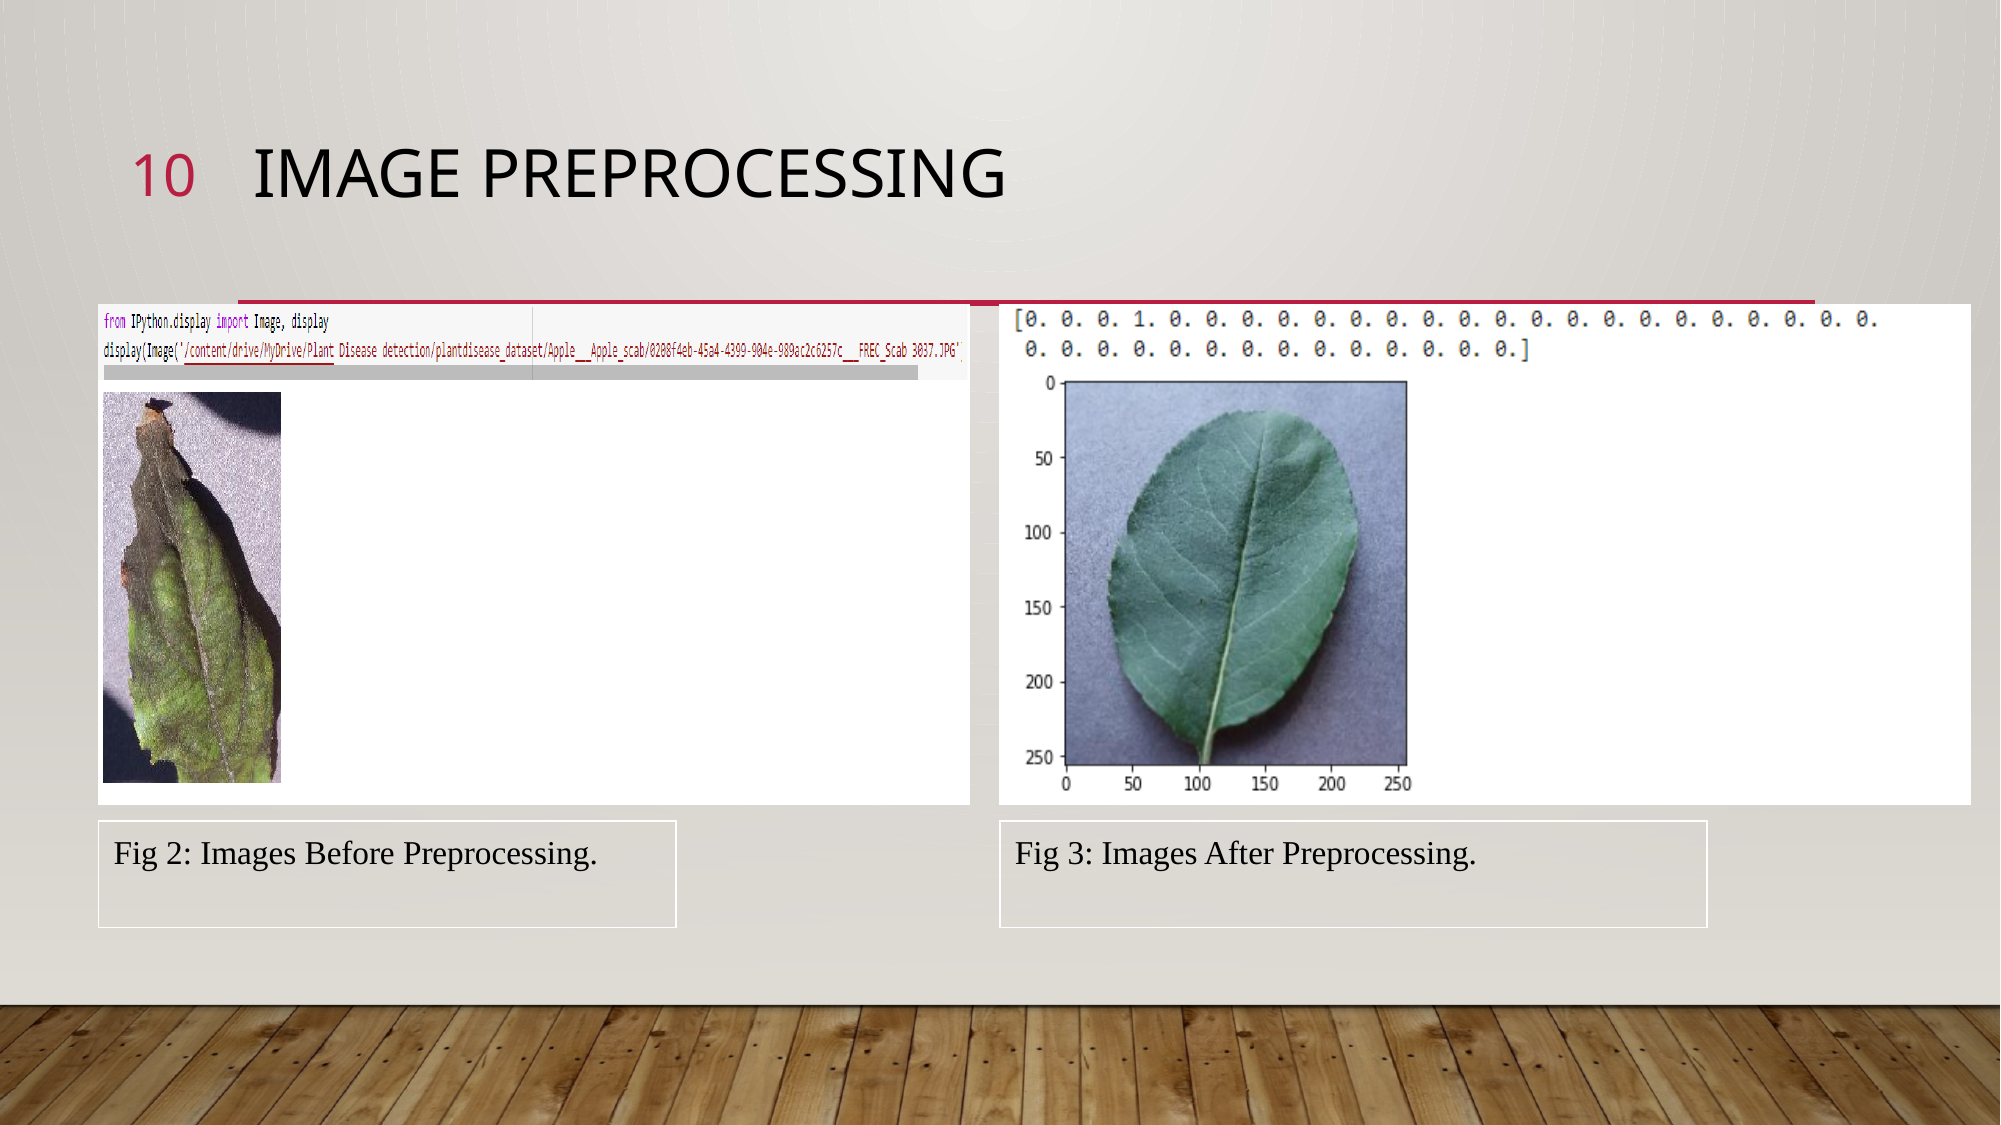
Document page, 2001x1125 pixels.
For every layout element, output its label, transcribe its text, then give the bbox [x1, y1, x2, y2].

text_box Fig 2: Images Before Preprocessing. [98, 820, 677, 928]
text_box Fig 3: Images After Preprocessing. [999, 820, 1707, 928]
title Image preprocessing [238, 131, 1814, 305]
picture [999, 303, 1971, 806]
slide_number 10 [78, 131, 212, 214]
picture [0, 1005, 2000, 1125]
picture [98, 303, 970, 806]
